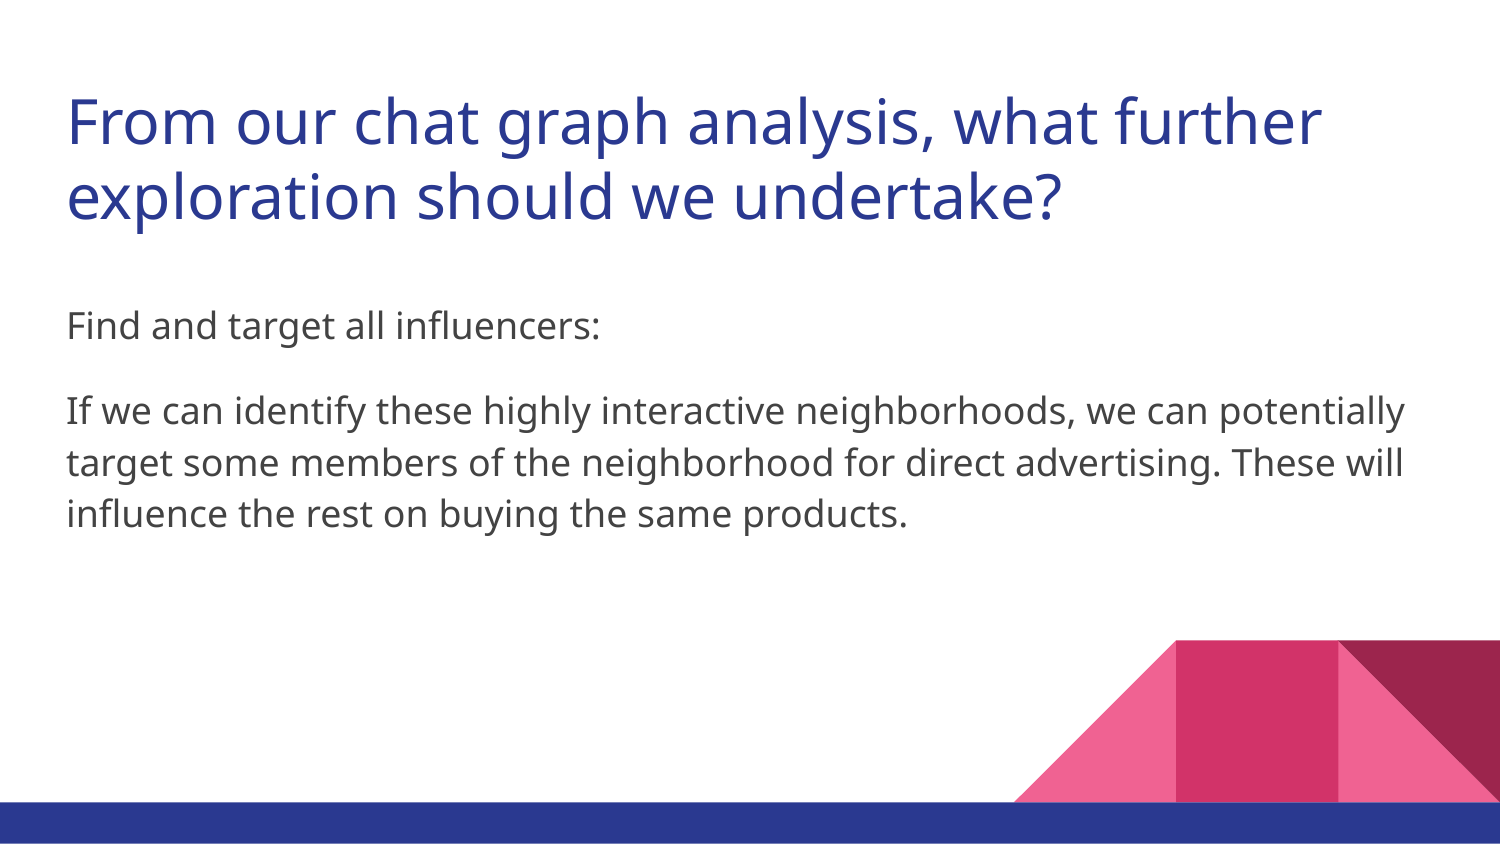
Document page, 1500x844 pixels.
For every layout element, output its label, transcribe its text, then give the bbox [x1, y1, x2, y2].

title From our chat graph analysis, what further exploration should we undertake? [51, 67, 1449, 167]
list Find and target all influencers: If we can identify these highly interactive neighborhoods, we can potentially target some members of the neighborhood for direct advertising. These will influence the rest on buying the same products. [51, 201, 1449, 750]
